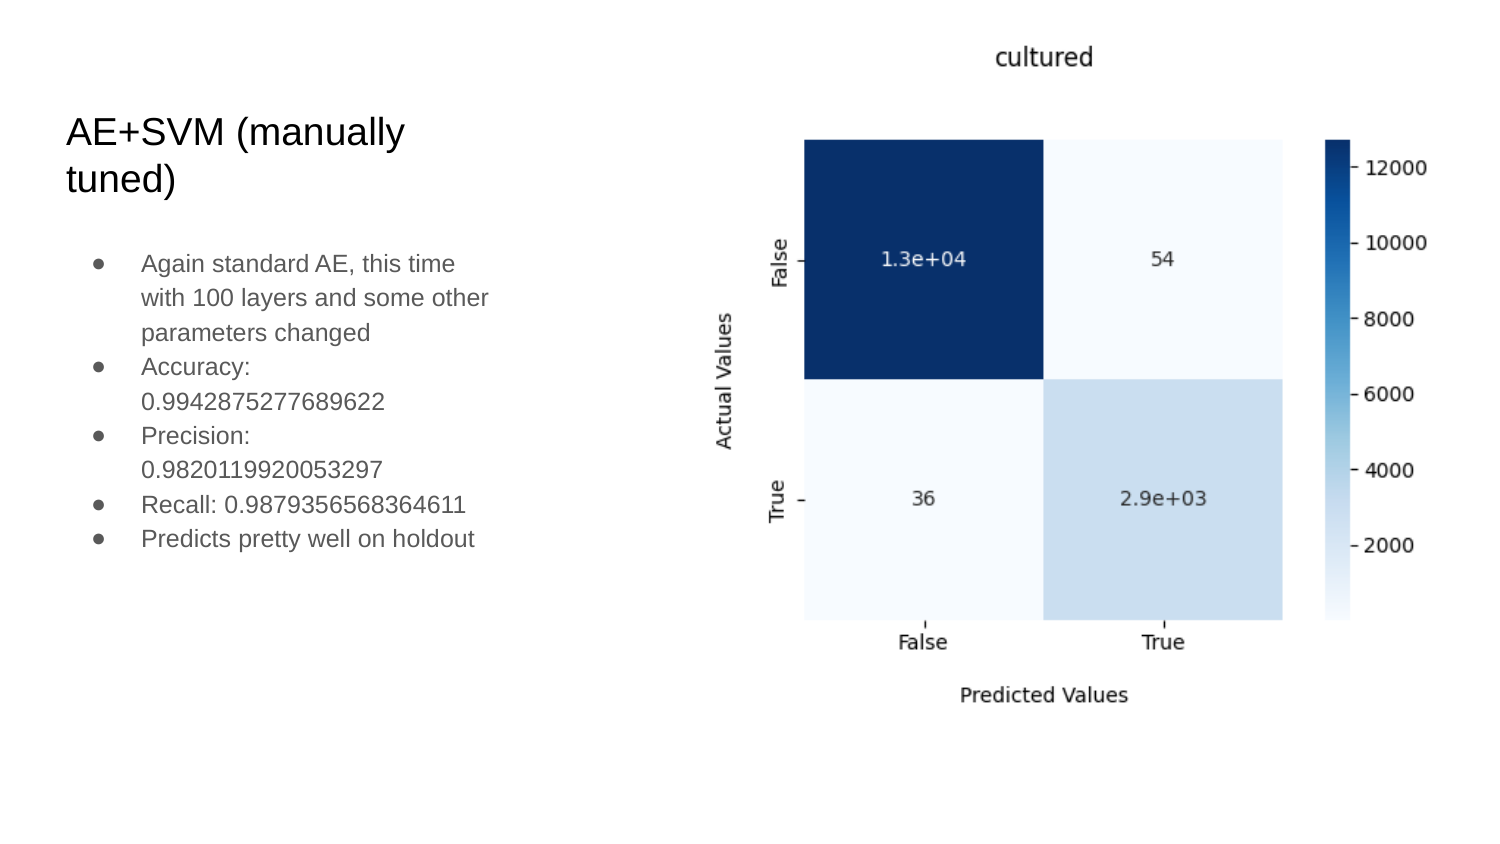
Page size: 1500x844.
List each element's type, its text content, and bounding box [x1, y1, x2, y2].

picture [536, 24, 1476, 729]
list Again standard AE, this time with 100 layers and some other parameters changed Accuracy: 0.9942875277689622 Precision: 0.9820119920053297 Recall: 0.9879356568364611 Predicts pretty well on holdout [51, 227, 512, 750]
title AE+SVM (manually tuned) [51, 91, 512, 216]
